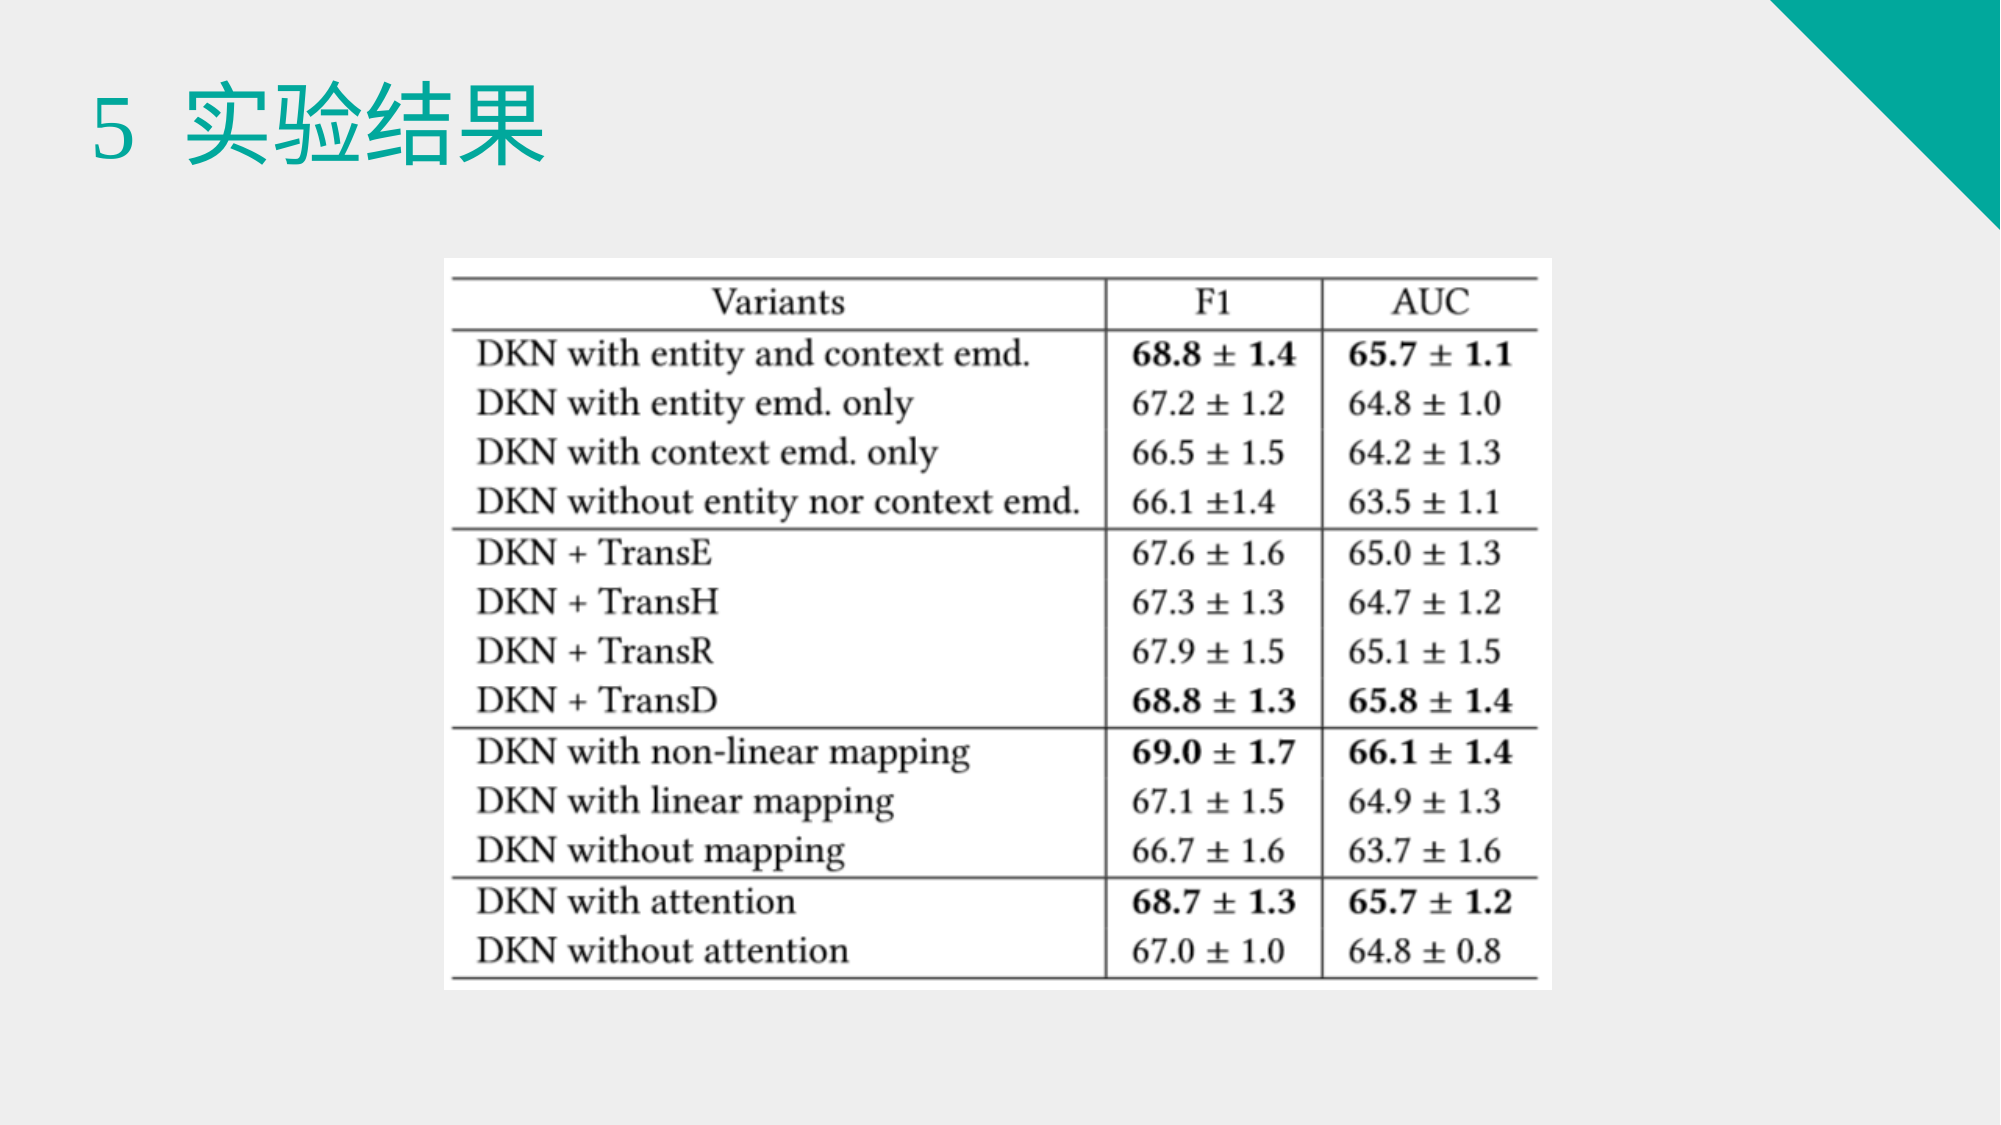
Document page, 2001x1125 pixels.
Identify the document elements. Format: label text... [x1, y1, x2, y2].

text_box [1770, 0, 2000, 230]
picture [444, 258, 1552, 990]
title 5 实验结果 [75, 20, 1800, 238]
